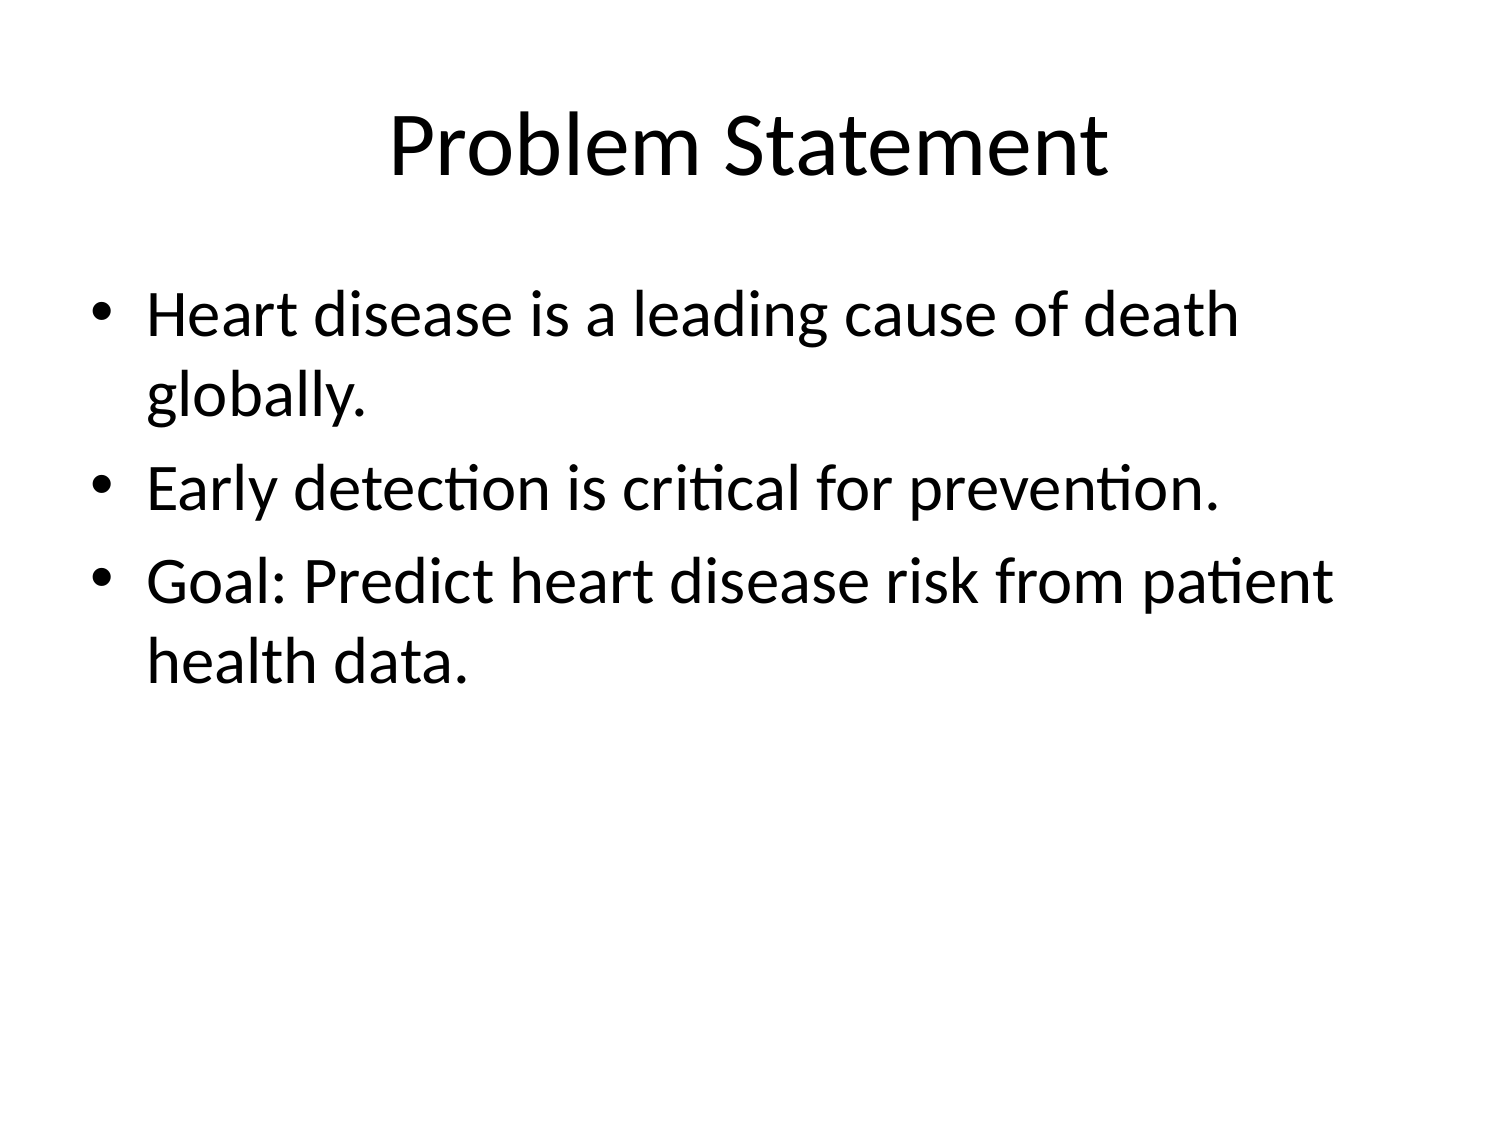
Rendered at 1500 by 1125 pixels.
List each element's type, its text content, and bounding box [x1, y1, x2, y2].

title Problem Statement [75, 45, 1425, 233]
list Heart disease is a leading cause of death globally. Early detection is critical for prevention. Goal: Predict heart disease risk from patient health data. [75, 262, 1425, 1005]
